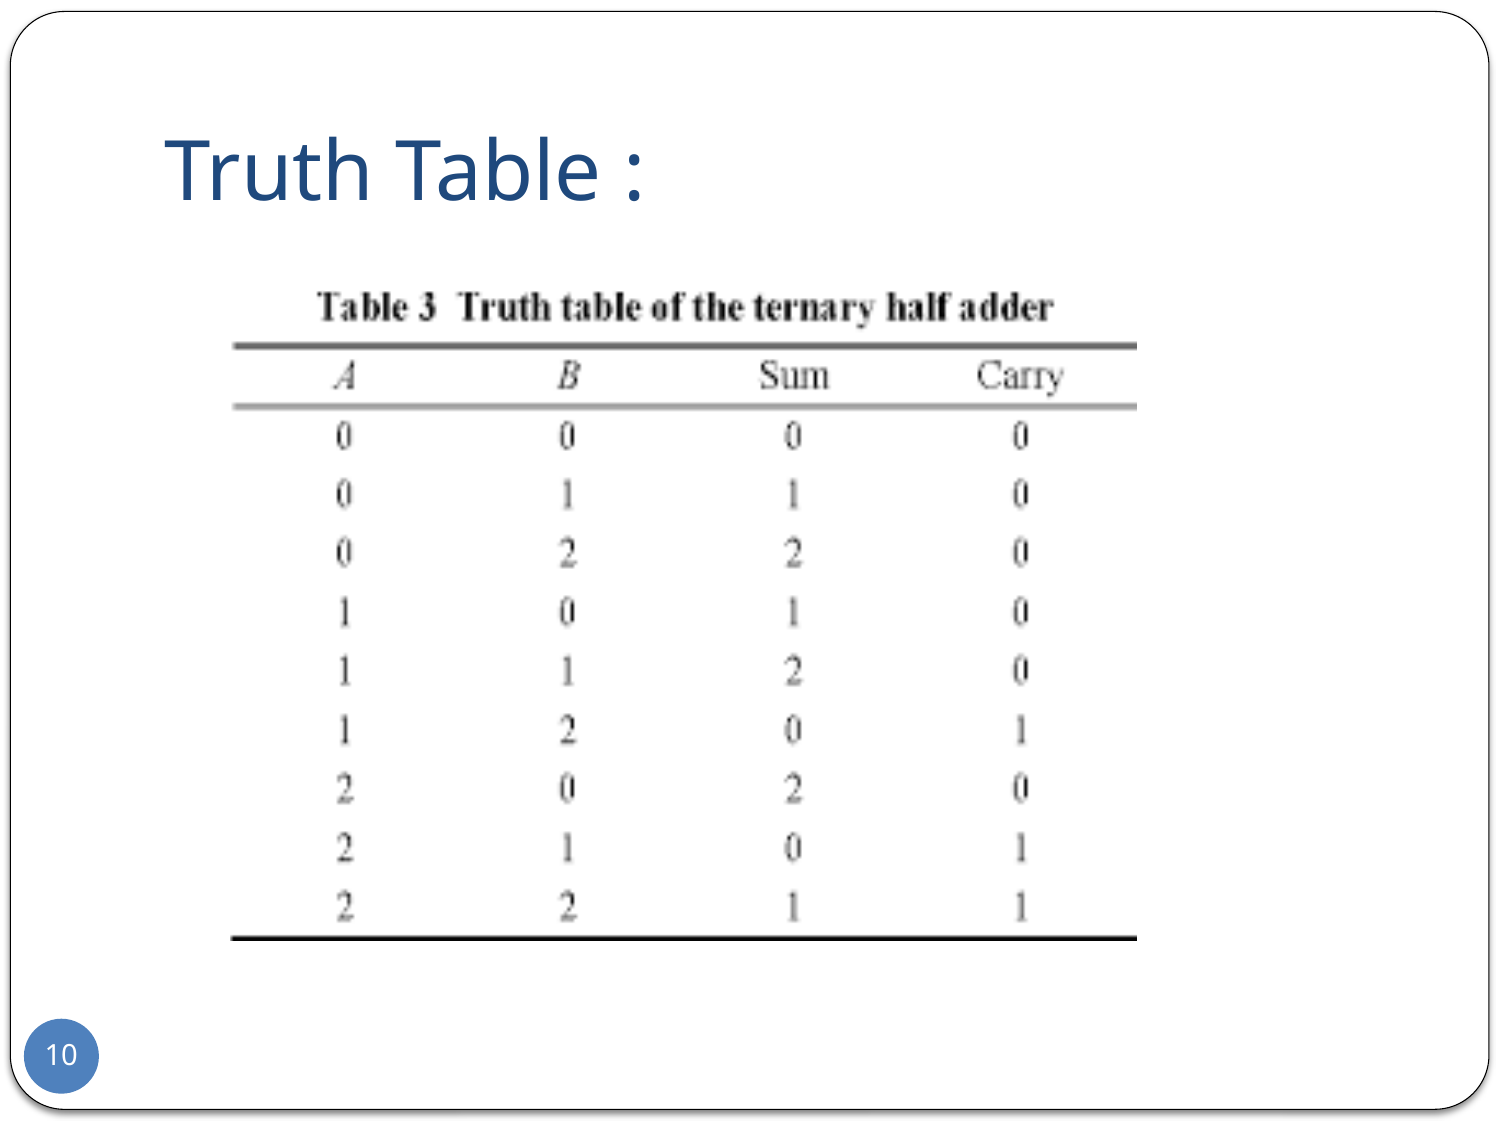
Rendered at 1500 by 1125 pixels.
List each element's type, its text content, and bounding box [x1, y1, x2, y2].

title Truth Table : [149, 44, 1426, 233]
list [230, 290, 1137, 942]
slide_number 10 [23, 1018, 99, 1094]
